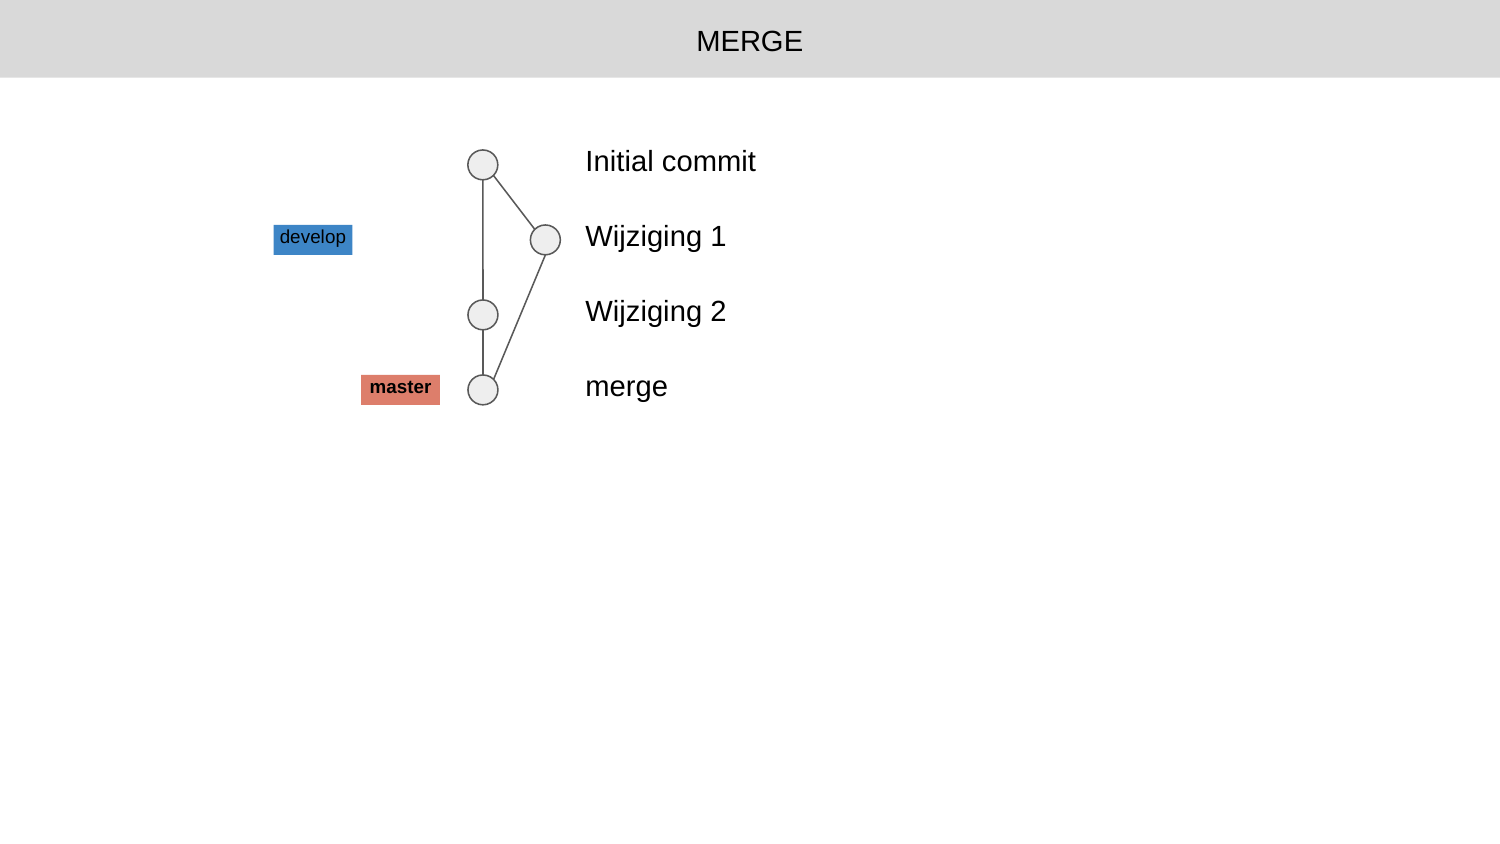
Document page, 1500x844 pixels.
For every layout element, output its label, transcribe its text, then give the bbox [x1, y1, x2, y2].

text_box merge [585, 367, 766, 413]
text_box develop [273, 224, 353, 255]
text_box [467, 149, 498, 180]
text_box [467, 300, 488, 330]
text_box [530, 224, 561, 255]
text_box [493, 175, 536, 230]
text_box Initial commit [585, 142, 766, 188]
text_box master [361, 374, 440, 405]
text_box Wijziging 2 [585, 292, 766, 338]
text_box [493, 254, 546, 380]
text_box MERGE [0, 0, 1500, 78]
text_box Wijziging 1 [585, 217, 766, 263]
text_box [467, 375, 498, 405]
